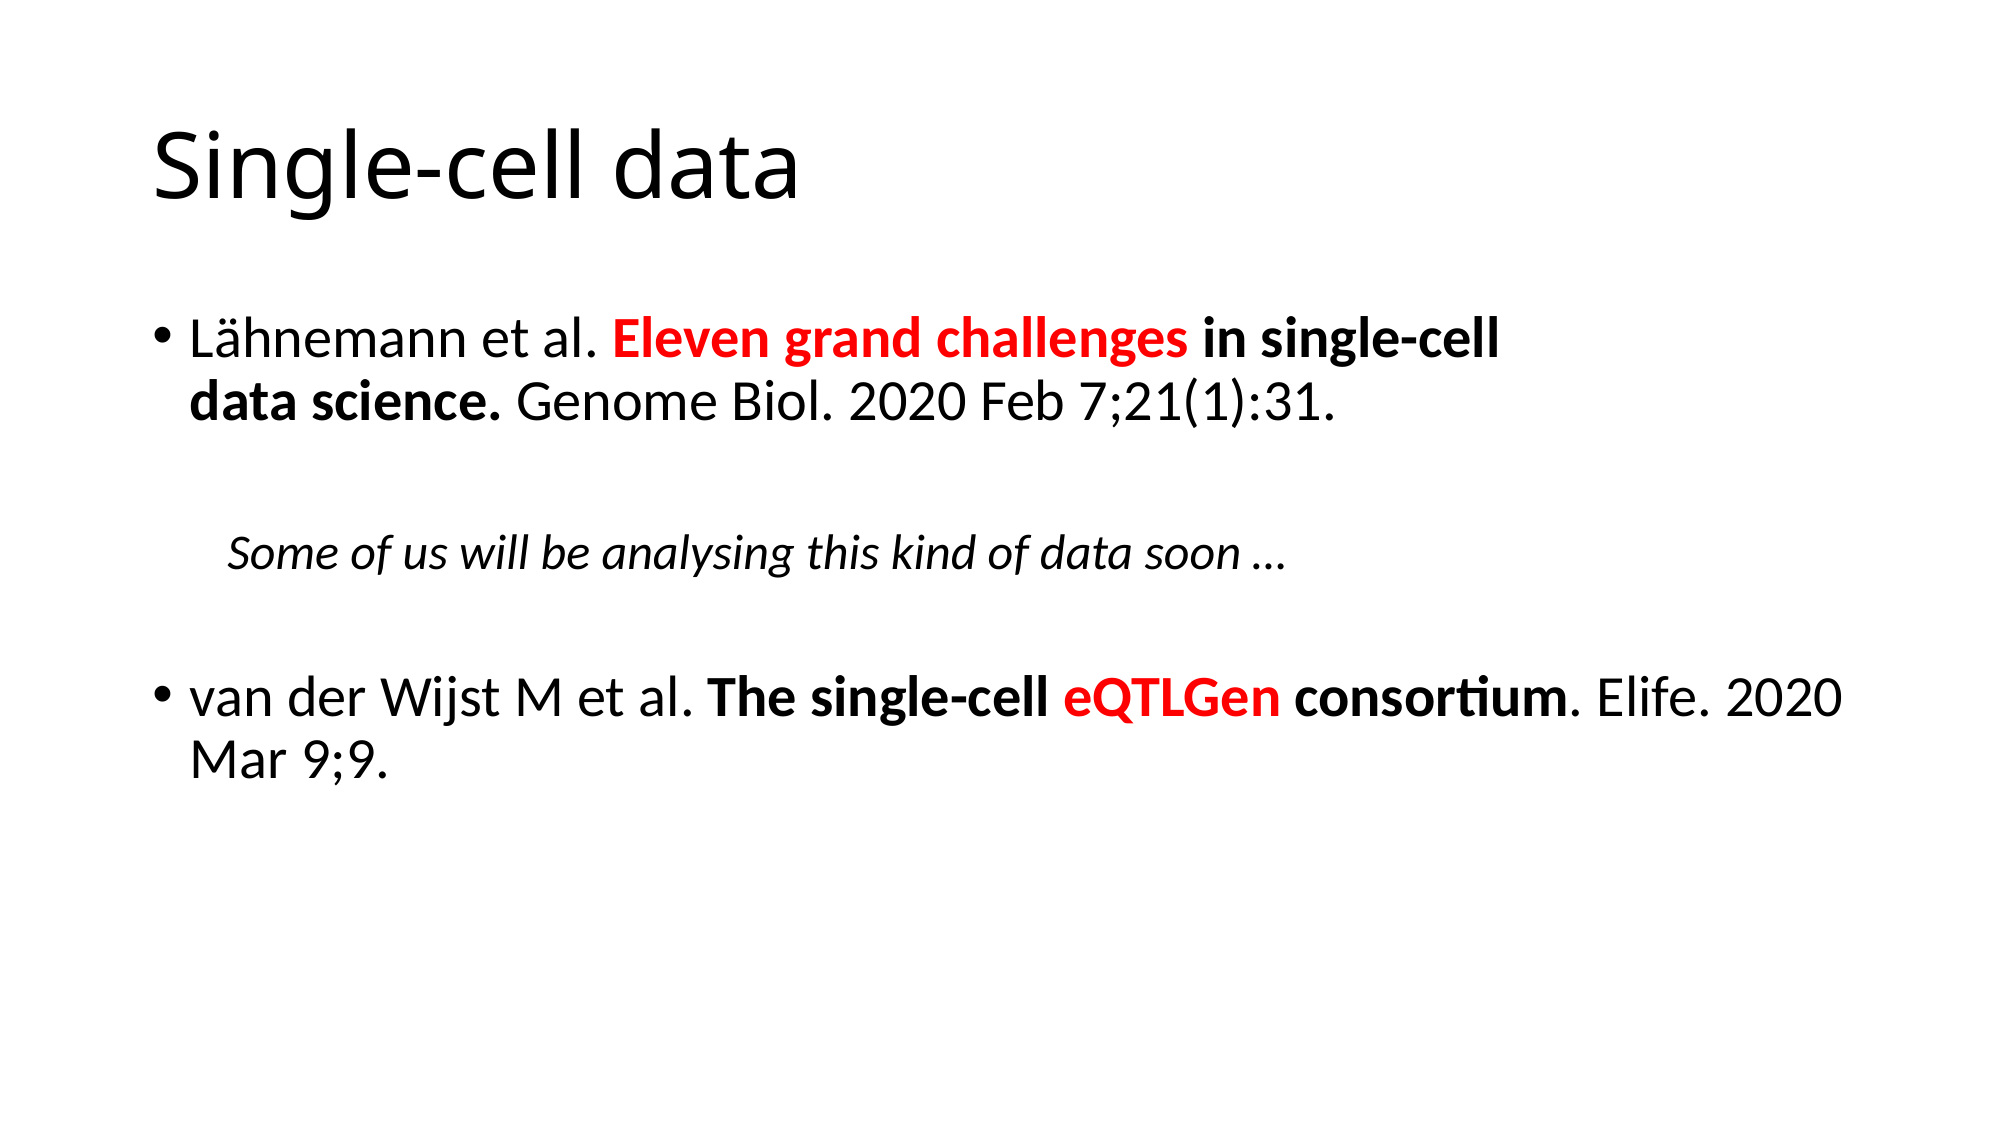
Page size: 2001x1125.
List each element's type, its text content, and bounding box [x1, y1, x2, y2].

list Lähnemann et al. Eleven grand challenges in single-cell data science. Genome Biol. 2020 Feb 7;21(1):31. Some of us will be analysing this kind of data soon … van der Wijst M et al. The single-cell eQTLGen consortium. Elife. 2020 Mar 9;9. [137, 299, 1863, 1014]
title Single-cell data [137, 59, 1863, 278]
